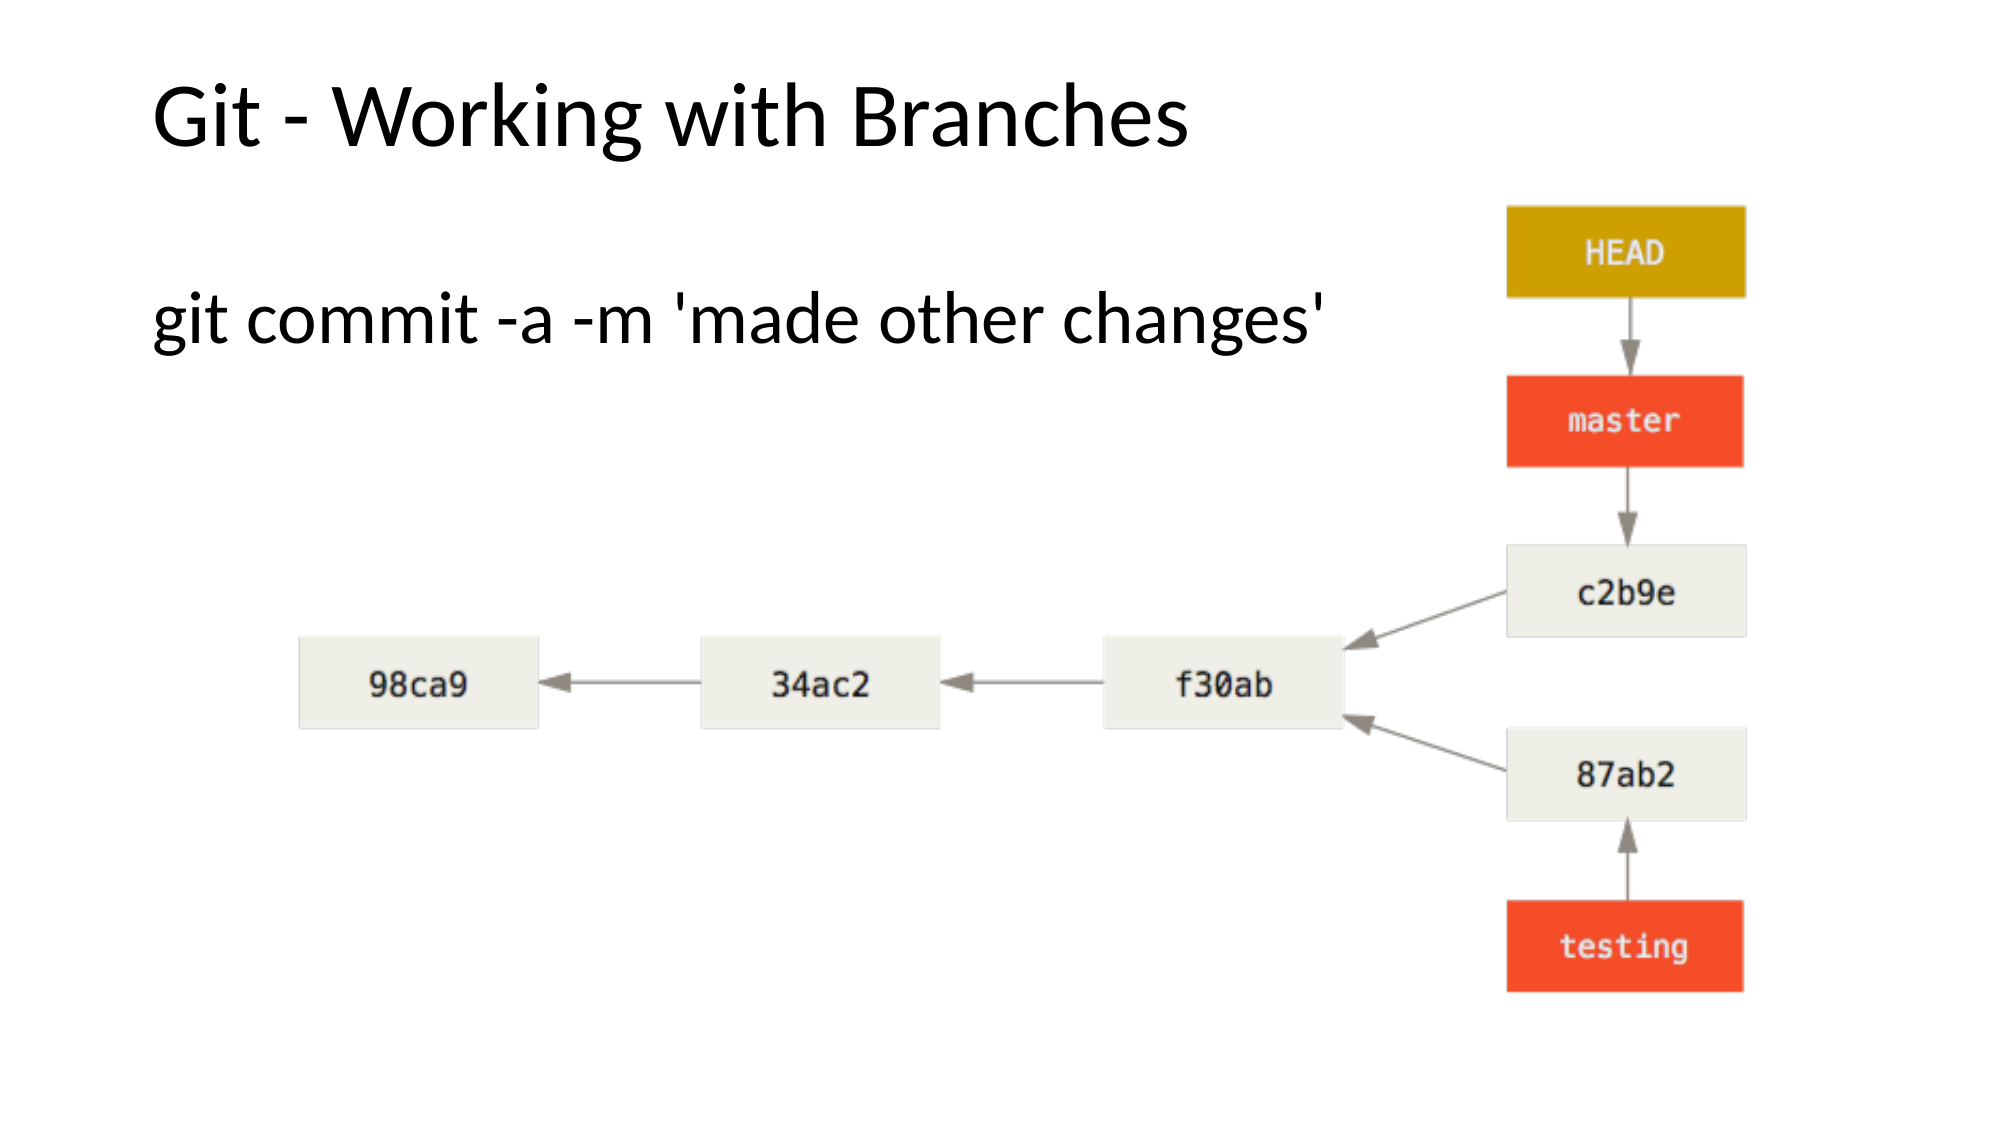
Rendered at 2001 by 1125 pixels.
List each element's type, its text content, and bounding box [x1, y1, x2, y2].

picture [224, 89, 1936, 1125]
text_box git commit -a -m 'made other changes' [137, 260, 219, 366]
text_box Git - Working with Branches [137, 59, 1863, 260]
